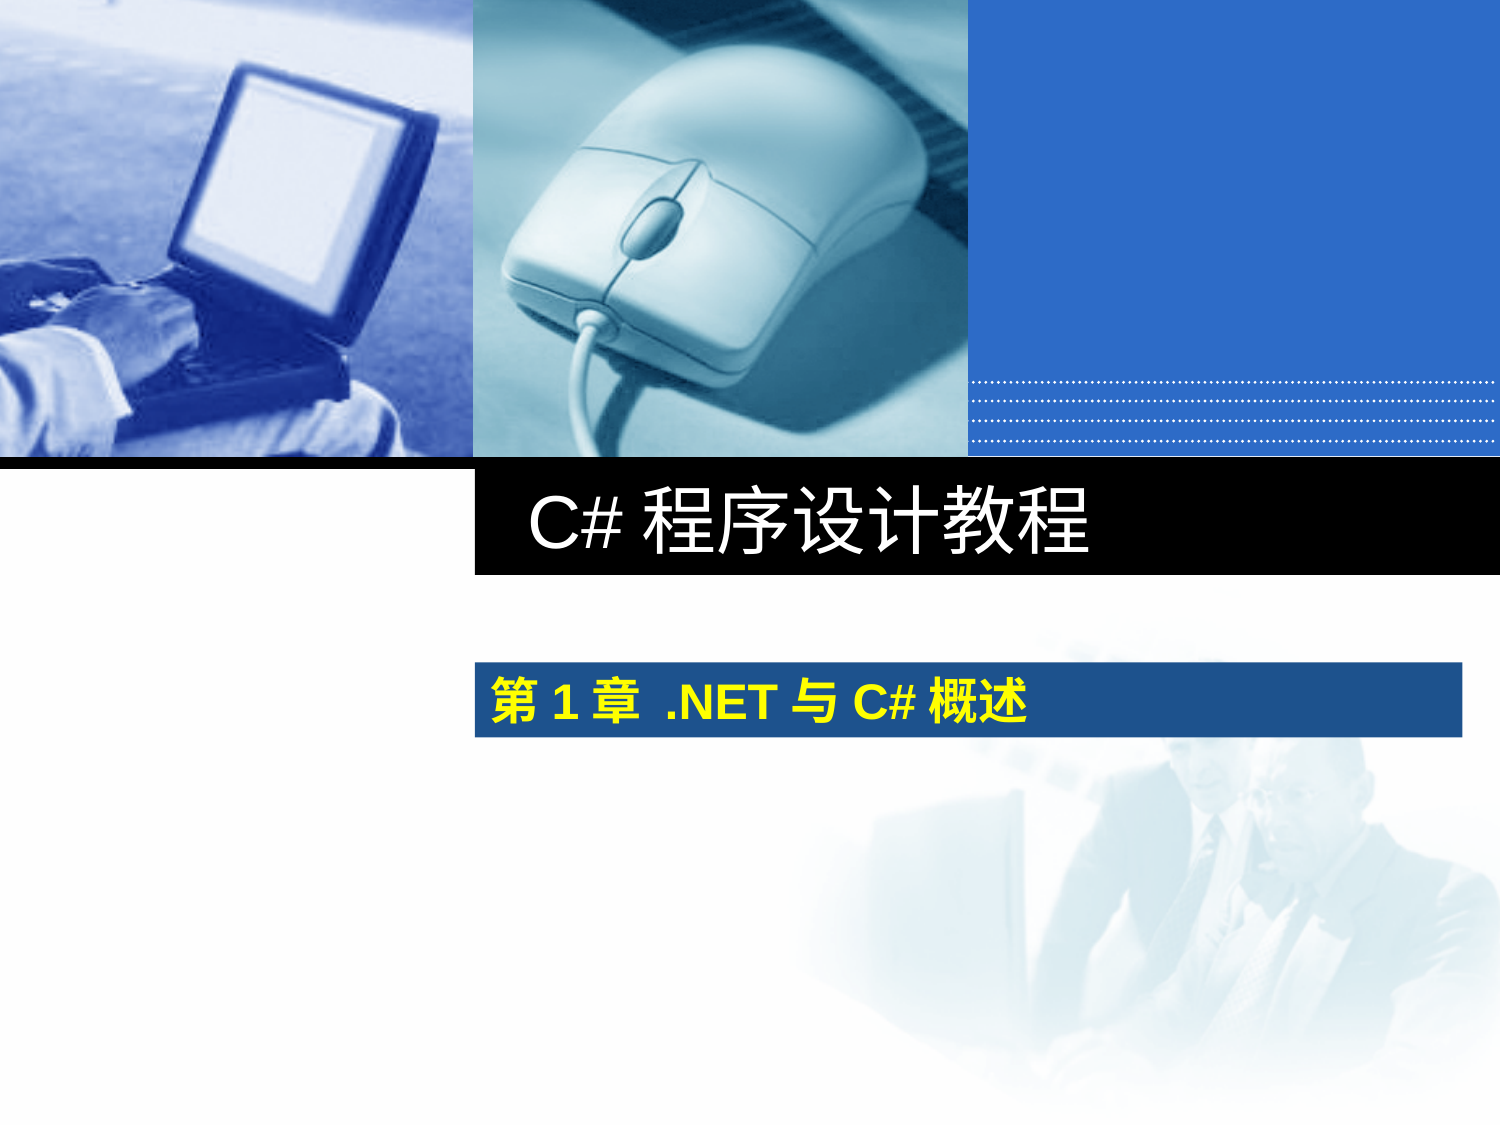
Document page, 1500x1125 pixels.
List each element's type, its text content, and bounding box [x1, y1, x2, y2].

picture [0, 0, 968, 457]
text_box 第1章 .NET与C#概述 [474, 662, 1463, 738]
picture [0, 469, 1500, 1125]
text_box C#程序设计教程 [512, 462, 1463, 575]
